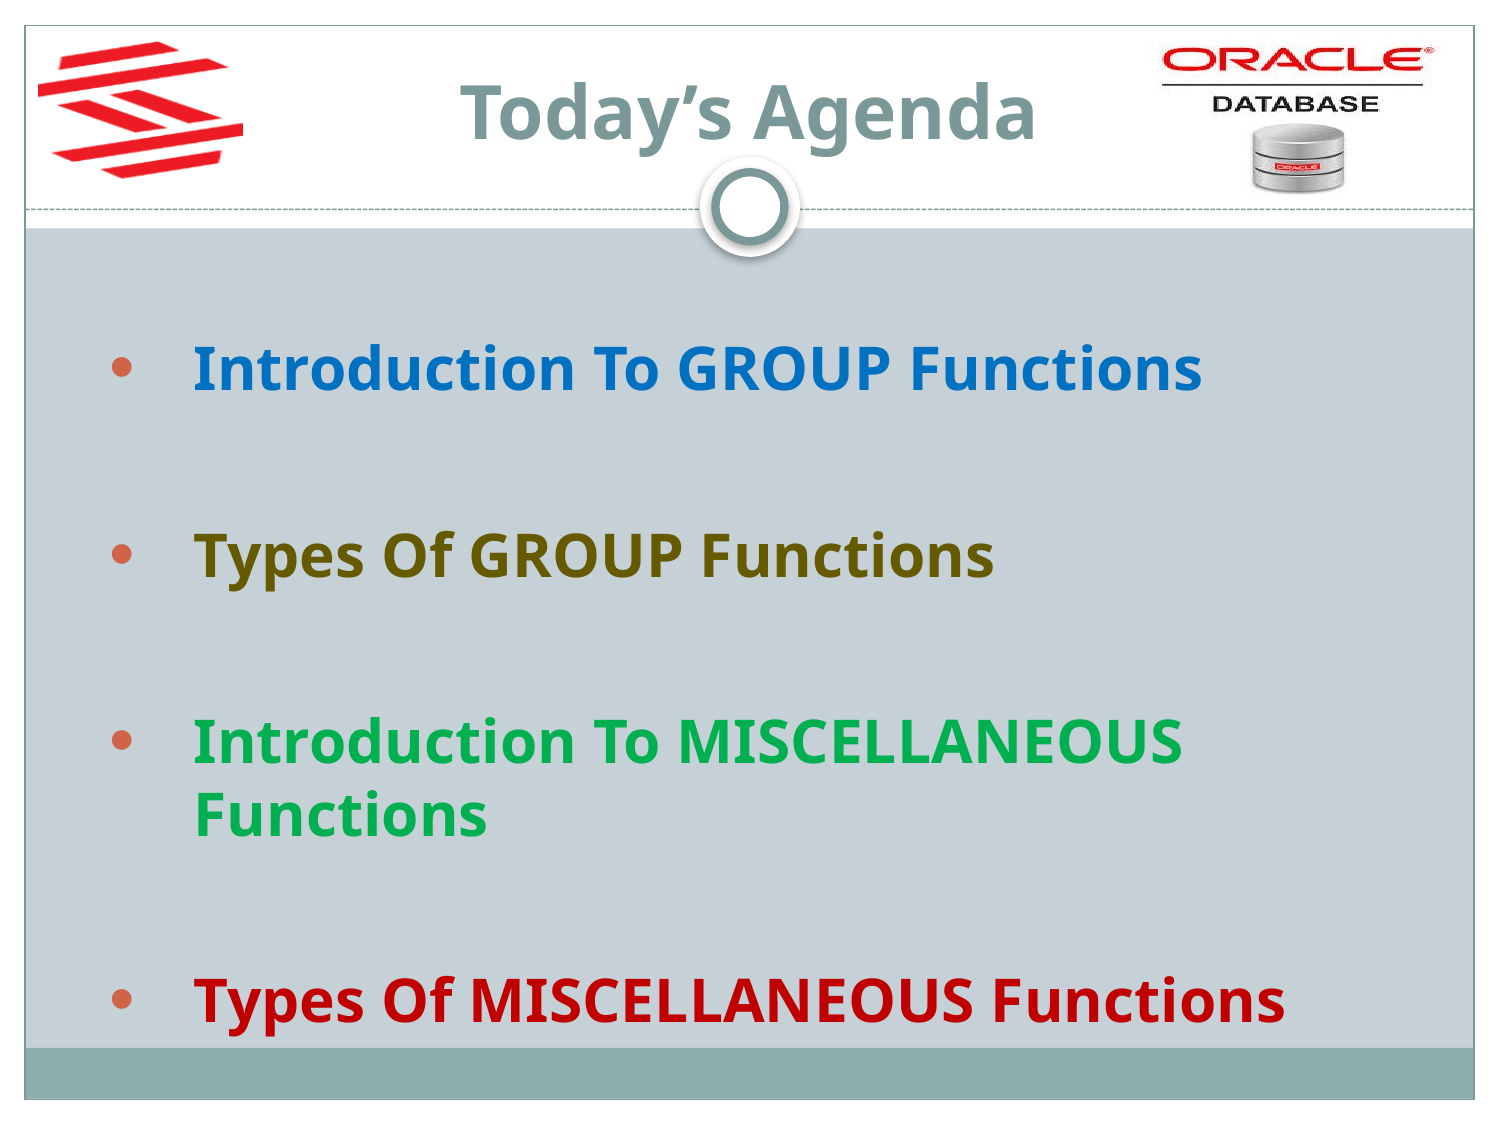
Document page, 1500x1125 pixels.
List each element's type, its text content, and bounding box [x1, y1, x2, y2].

picture [37, 40, 243, 185]
title Today’s Agenda [237, 37, 1143, 162]
picture [1148, 34, 1453, 200]
list Introduction To GROUP Functions Types Of GROUP Functions Introduction To MISCELLANEOUS Functions Types Of MISCELLANEOUS Functions [49, 250, 1445, 1047]
